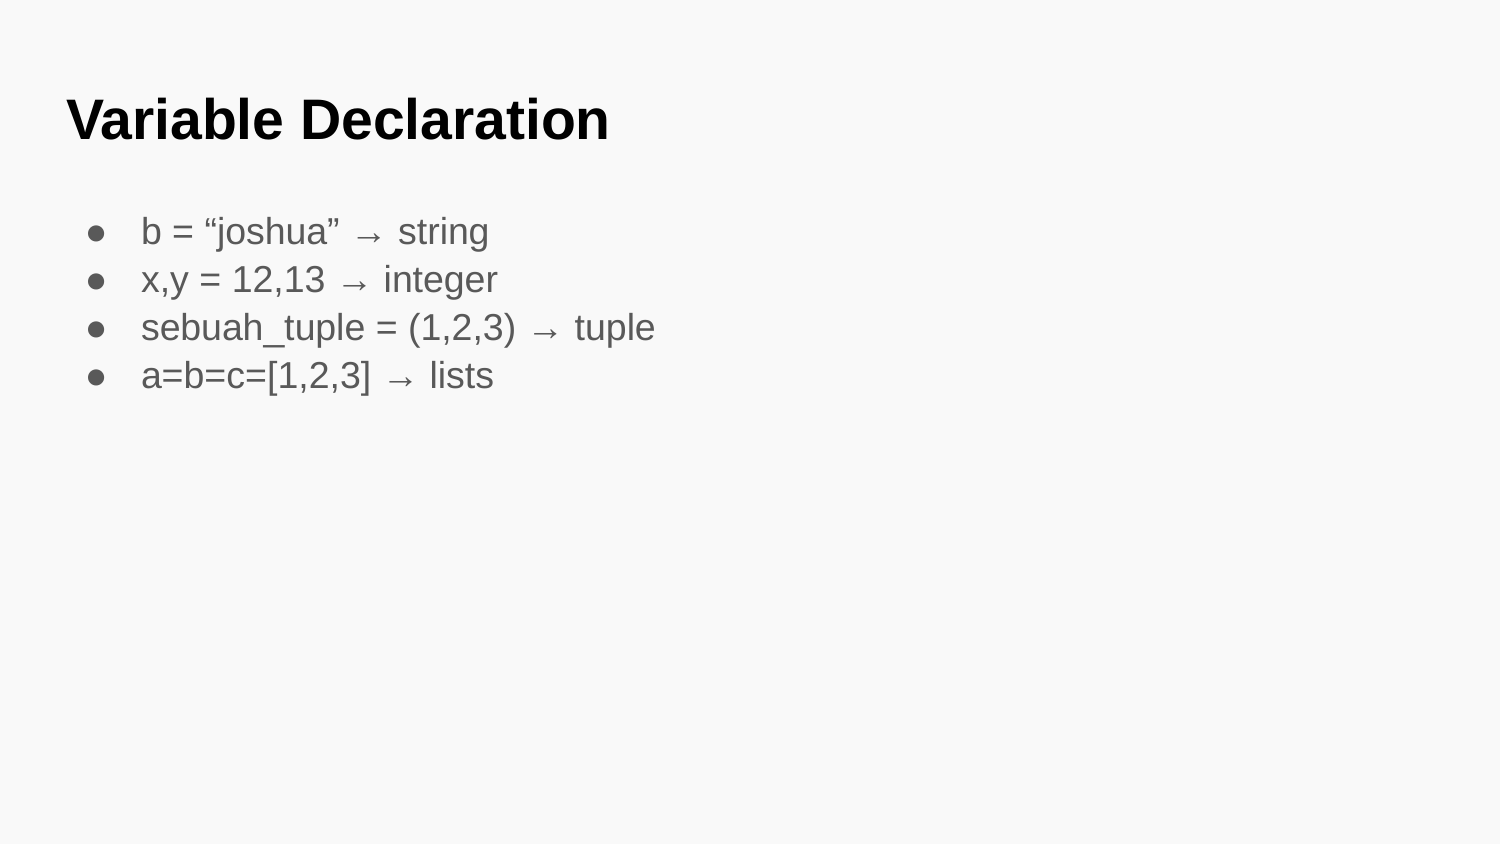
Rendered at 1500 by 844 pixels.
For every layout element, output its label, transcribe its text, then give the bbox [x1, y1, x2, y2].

title Variable Declaration [51, 72, 1449, 167]
list b = “joshua” → string x,y = 12,13 → integer sebuah_tuple = (1,2,3) → tuple a=b=c=[1,2,3] → lists [51, 189, 1449, 750]
